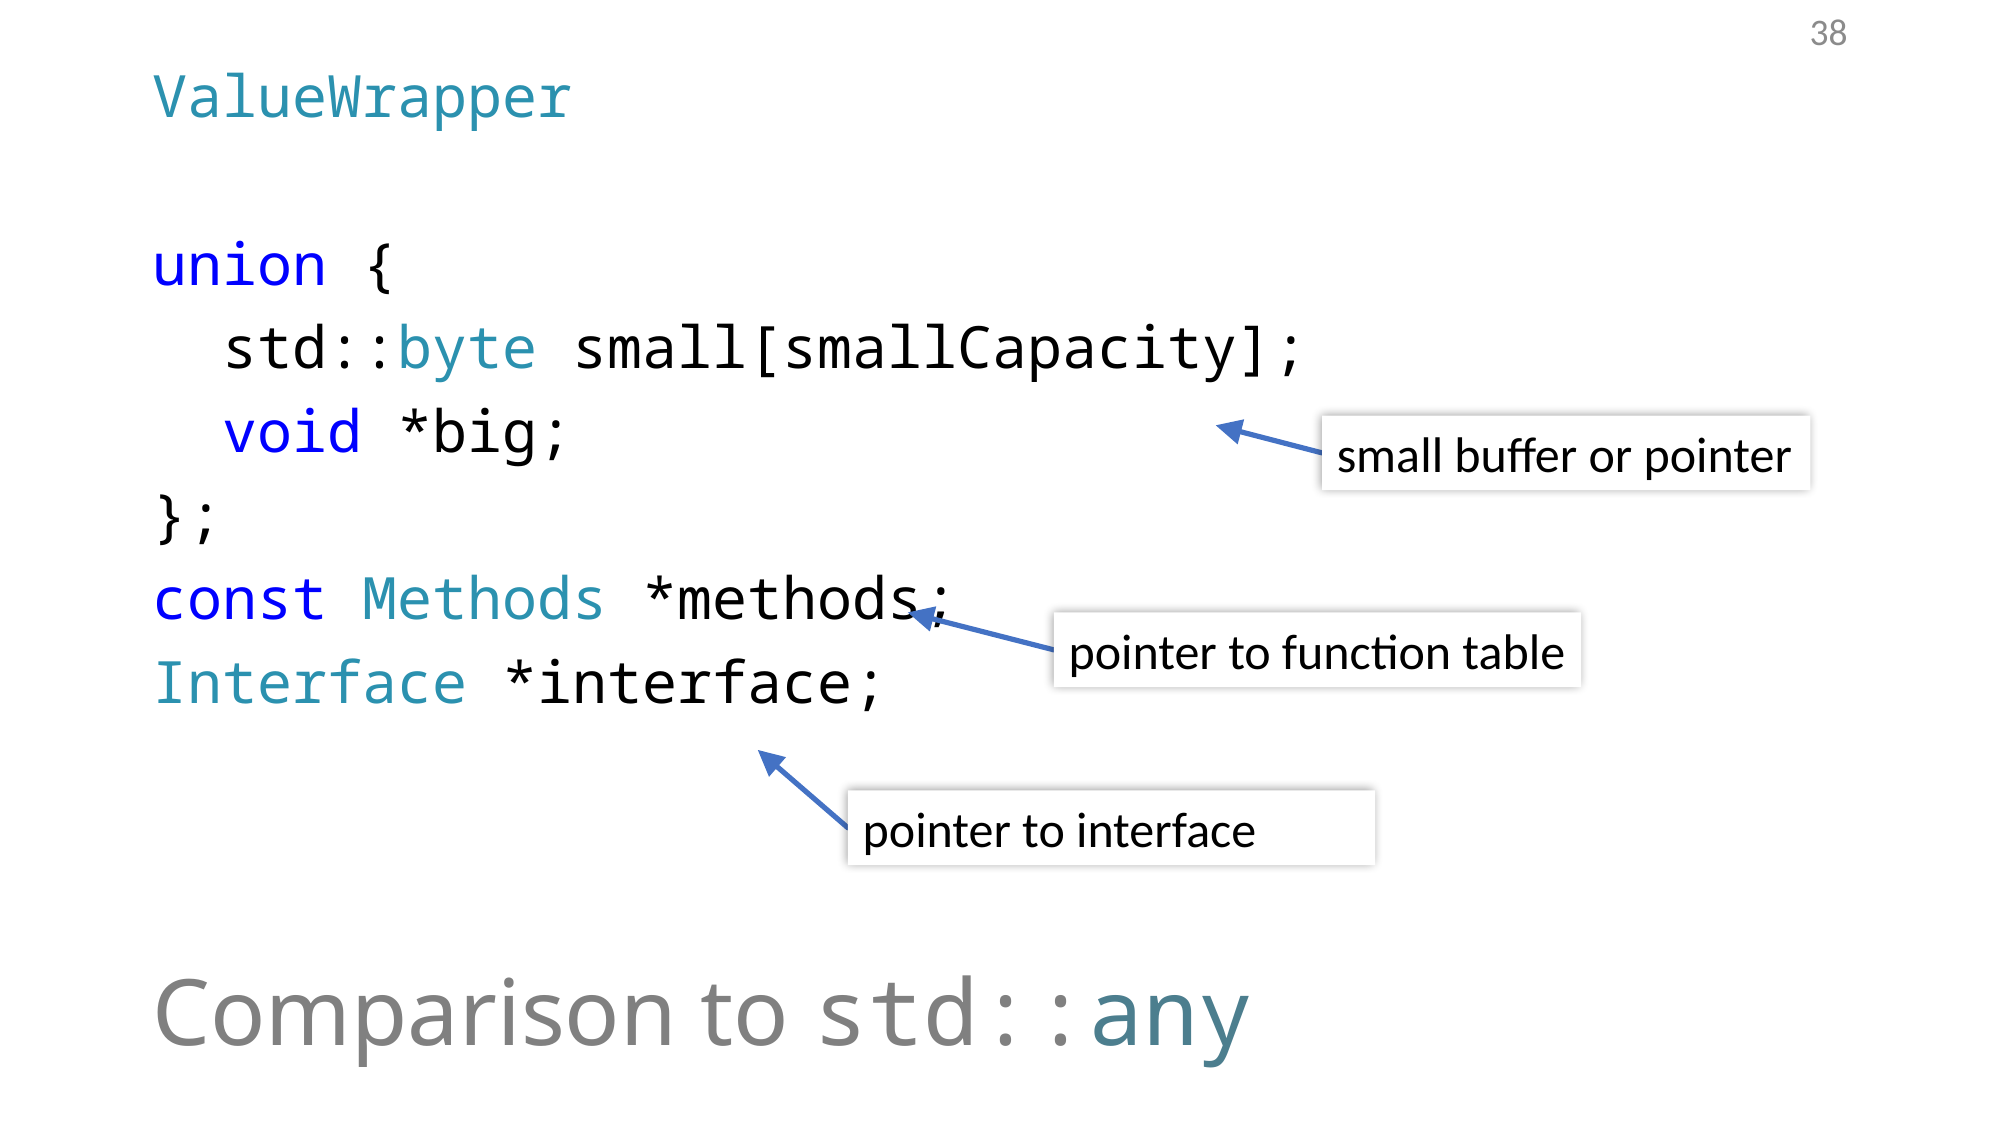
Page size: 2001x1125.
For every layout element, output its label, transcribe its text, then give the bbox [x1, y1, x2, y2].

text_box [757, 749, 848, 829]
text_box small buffer or pointer [1322, 415, 1811, 491]
title Comparison to std::any [137, 908, 1863, 1125]
list ValueWrapper union { std::byte small[smallCapacity]; void *big; }; const Methods *methods; Interface *interface; [137, 59, 1863, 908]
text_box pointer to function table [1053, 612, 1582, 688]
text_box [1215, 425, 1322, 454]
text_box pointer to interface [847, 790, 1376, 866]
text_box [907, 612, 1054, 651]
slide_number 38 [1412, 0, 1863, 60]
